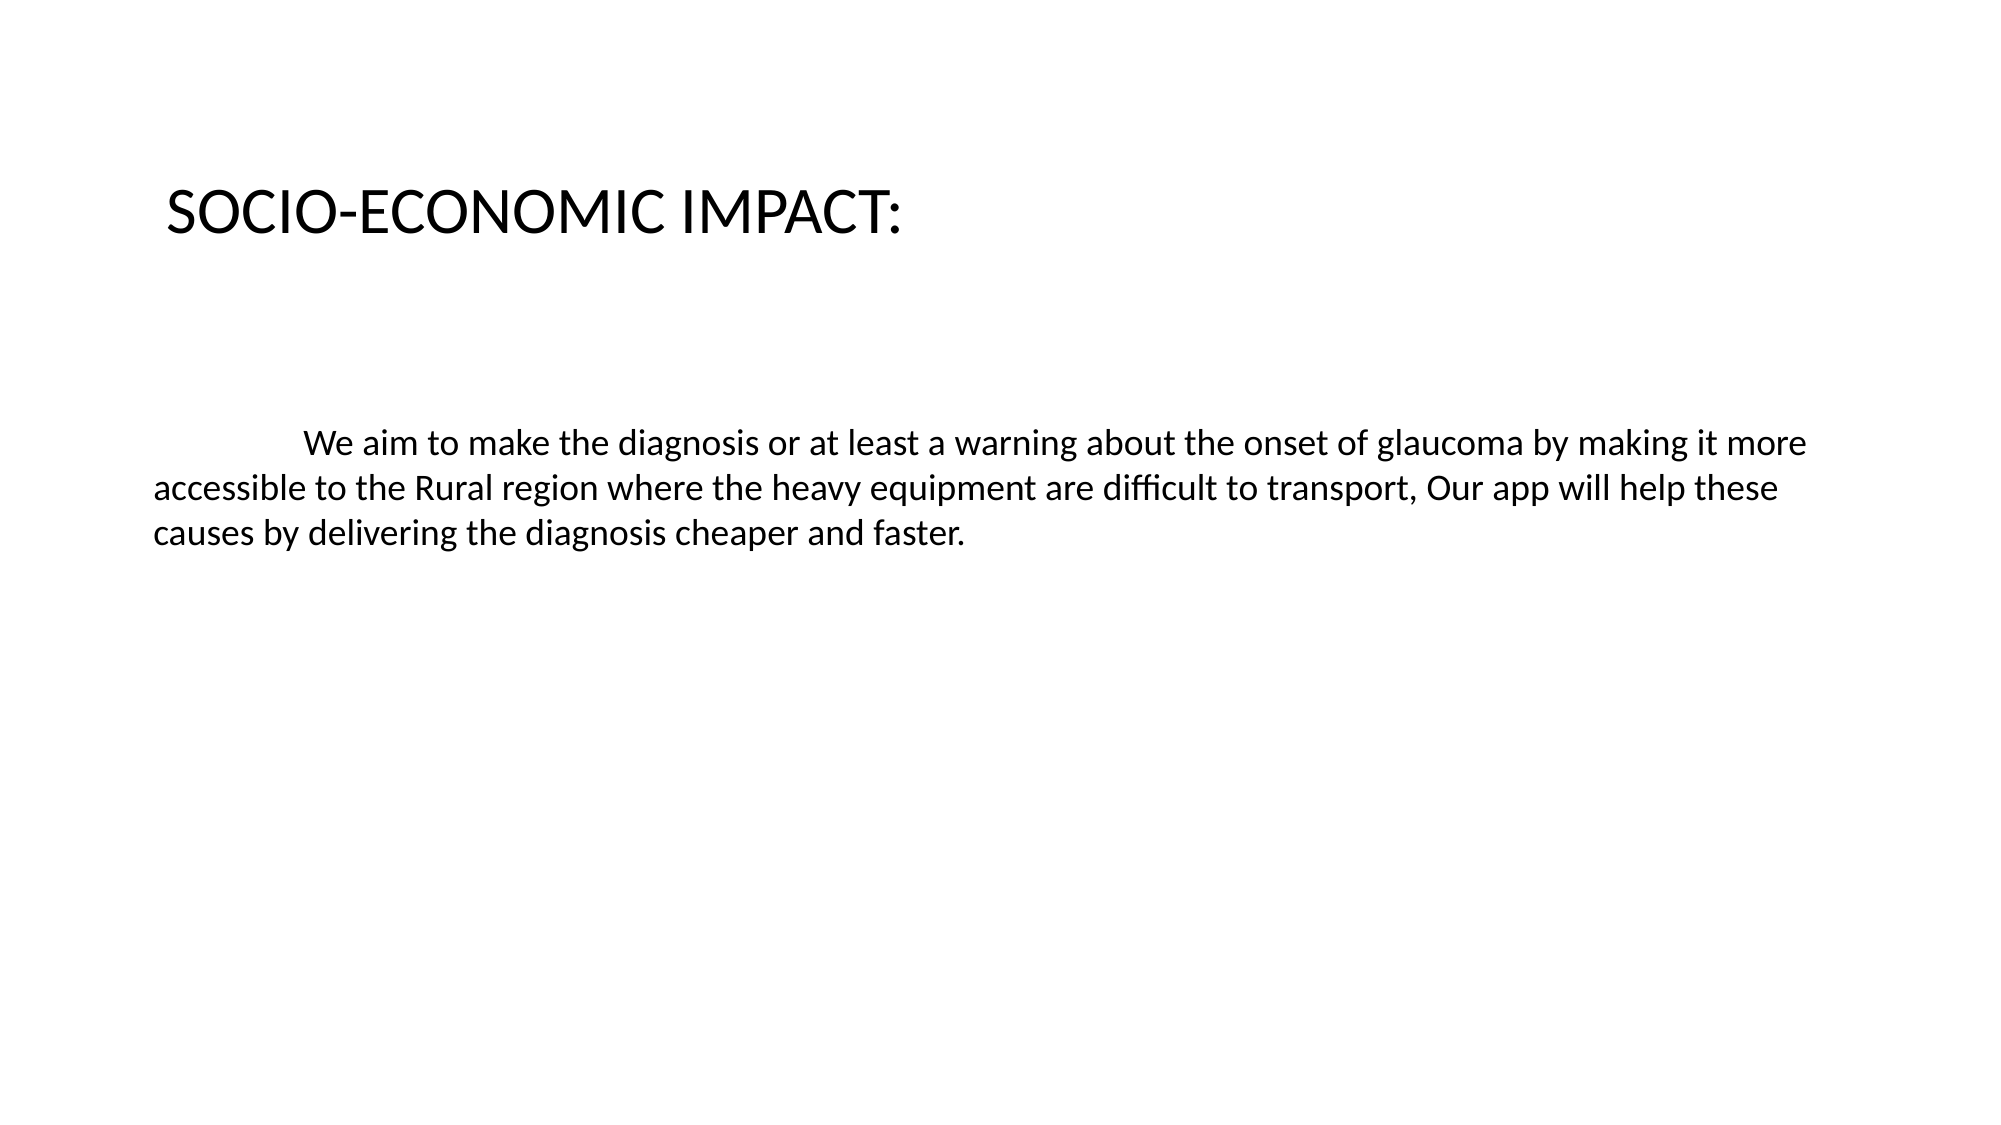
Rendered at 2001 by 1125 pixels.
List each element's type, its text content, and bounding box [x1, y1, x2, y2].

text_box SOCIO-ECONOMIC IMPACT: [152, 159, 935, 254]
text_box We aim to make the diagnosis or at least a warning about the onset of glaucoma by making it more accessible to the Rural region where the heavy equipment are difficult to transport, Our app will help these causes by delivering the diagnosis cheaper and faster. [138, 365, 1862, 561]
